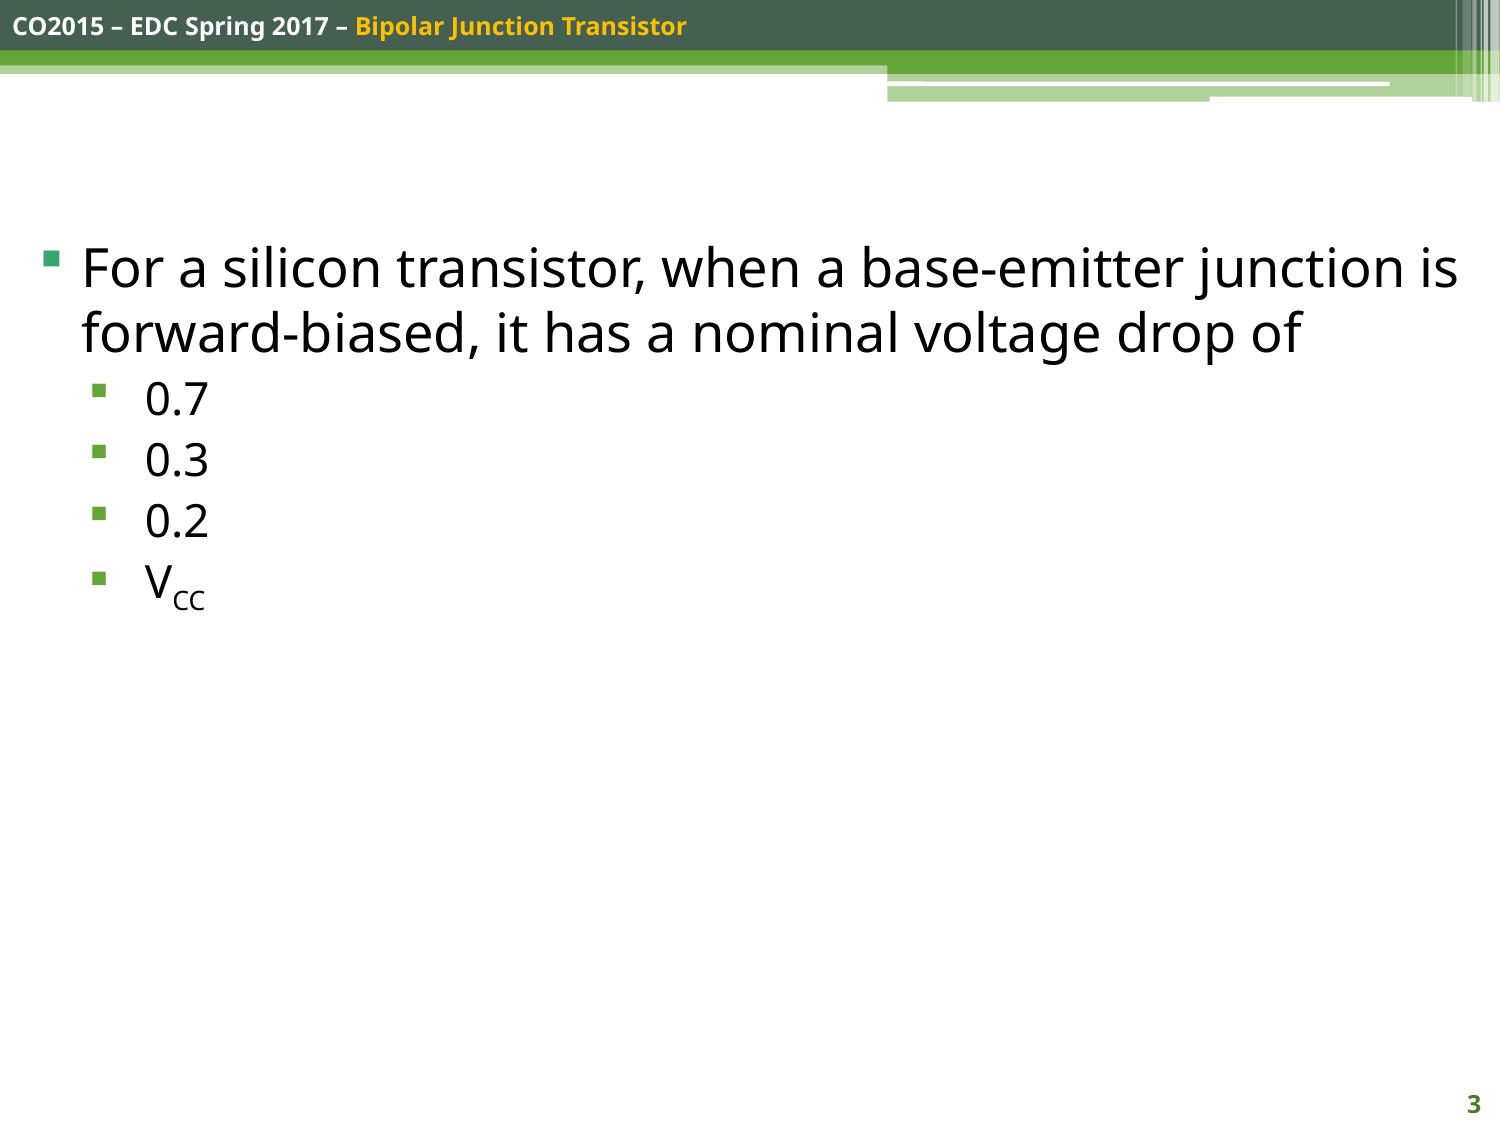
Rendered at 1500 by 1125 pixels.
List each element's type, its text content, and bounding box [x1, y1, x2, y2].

list For a silicon transistor, when a base-emitter junction is forward-biased, it has a nominal voltage drop of 0.7 0.3 0.2 VCC [6, 225, 1485, 1079]
